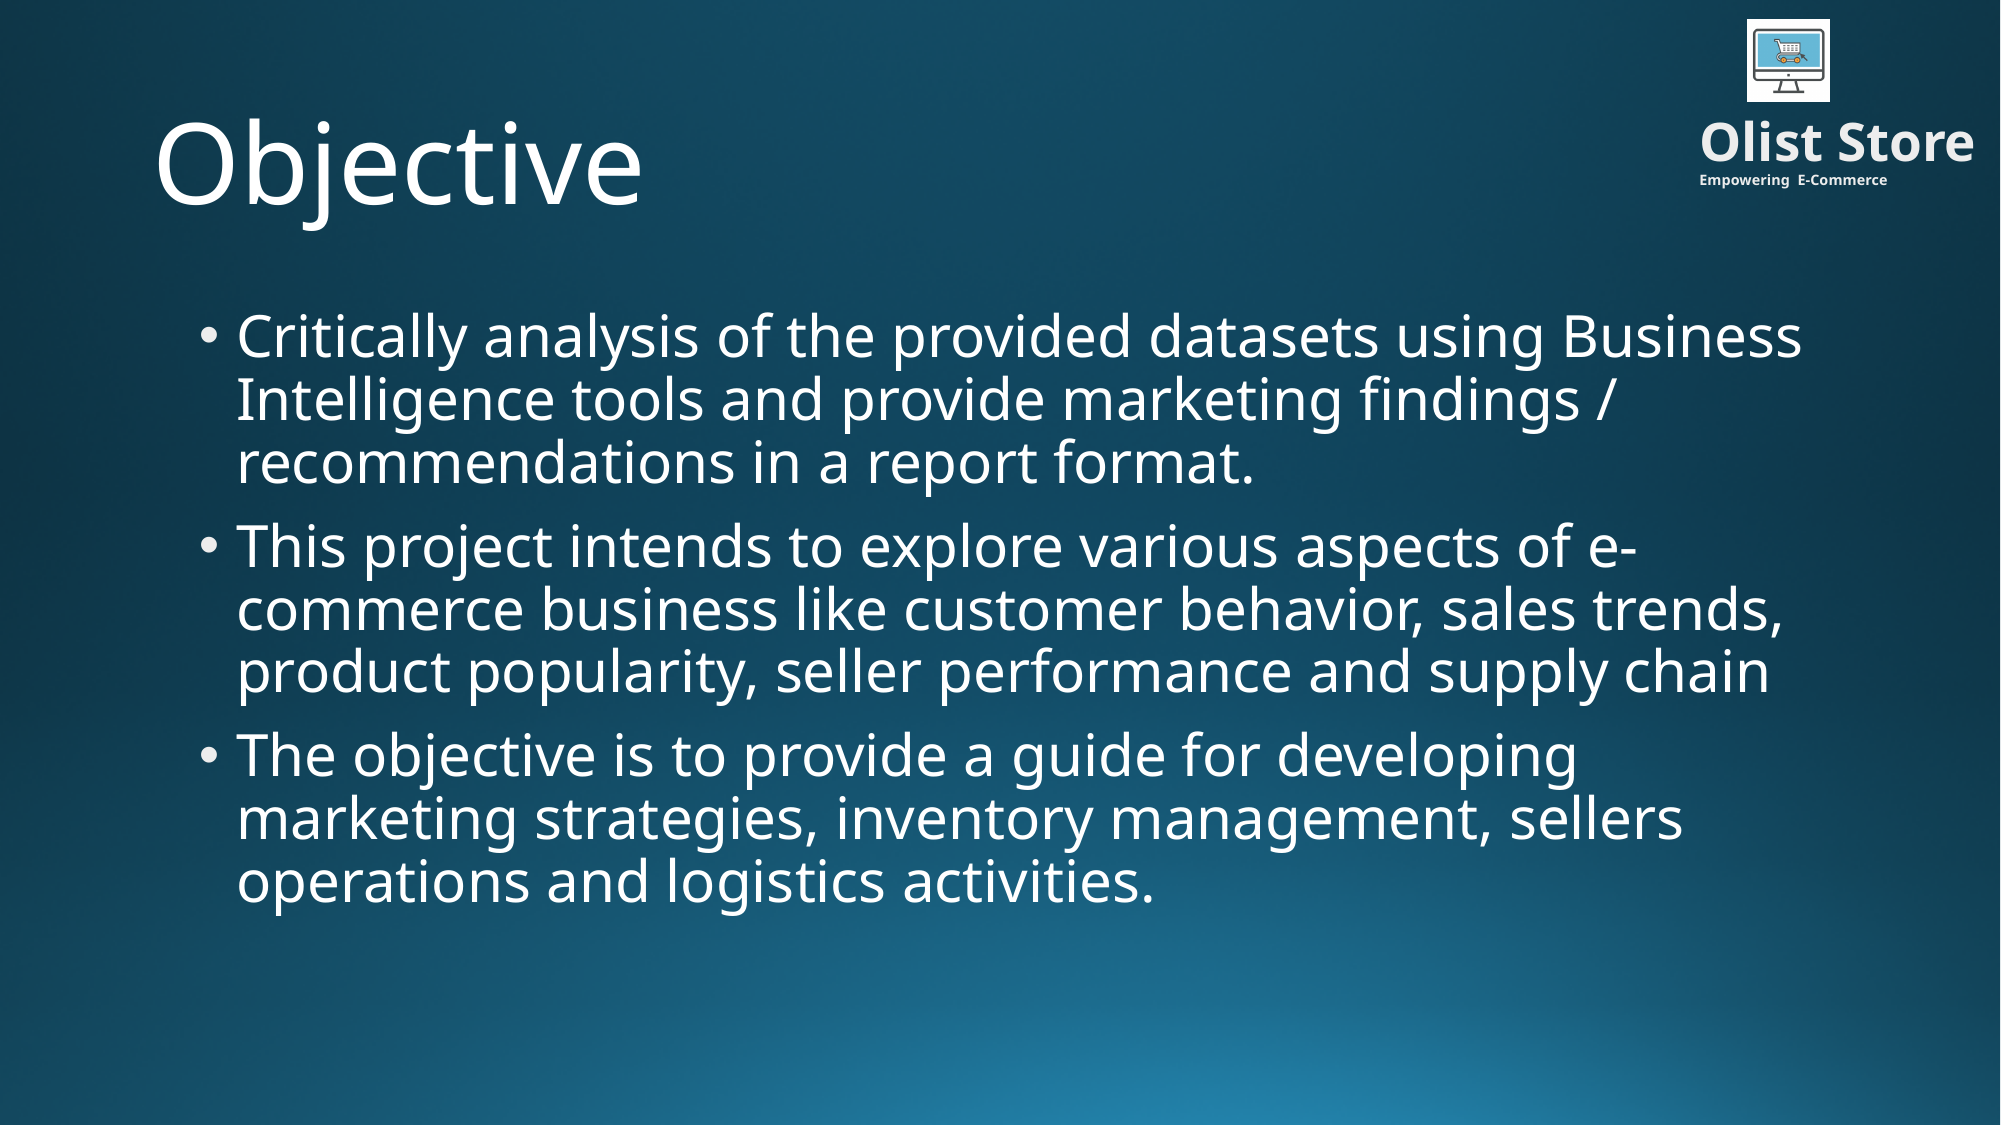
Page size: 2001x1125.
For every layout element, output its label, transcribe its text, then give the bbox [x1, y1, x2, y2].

picture [0, 0, 2001, 1125]
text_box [1684, 19, 2000, 198]
list Critically analysis of the provided datasets using Business Intelligence tools and provide marketing findings / recommendations in a report format. This project intends to explore various aspects of e-commerce business like customer behavior, sales trends, product popularity, seller performance and supply chain The objective is to provide a guide for developing marketing strategies, inventory management, sellers operations and logistics activities. [183, 299, 1863, 1014]
title Objective [137, 59, 1863, 278]
